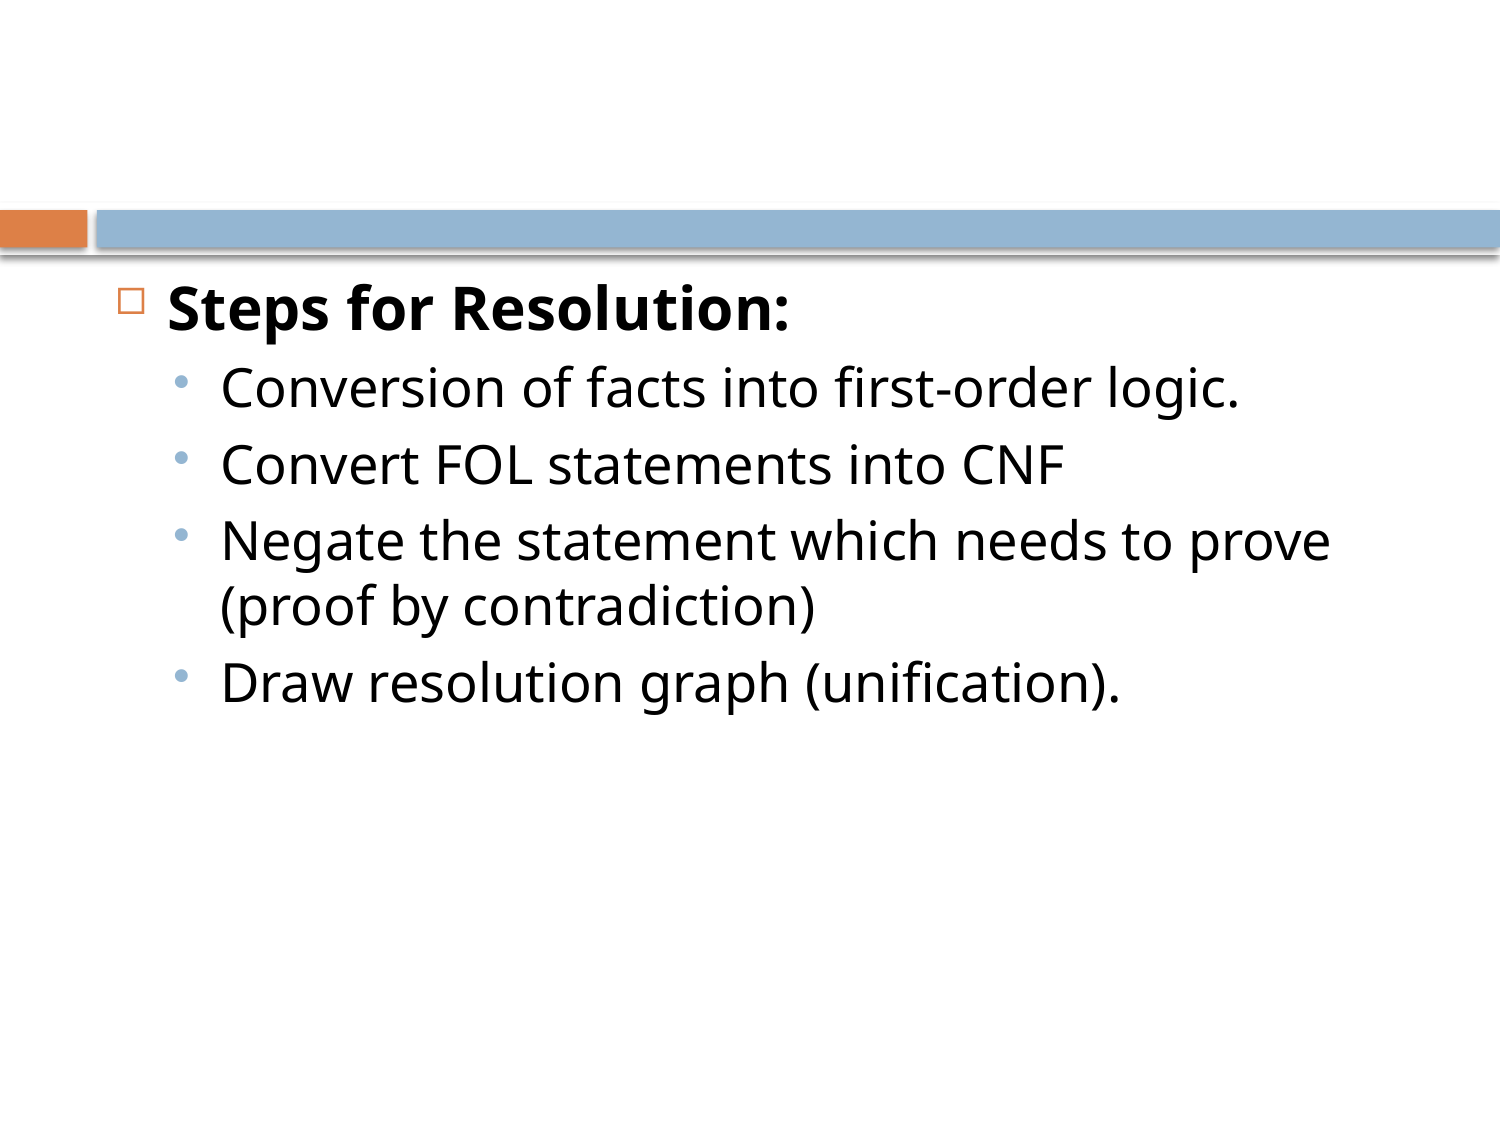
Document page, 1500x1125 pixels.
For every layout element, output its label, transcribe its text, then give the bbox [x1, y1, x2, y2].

list Steps for Resolution: Conversion of facts into first-order logic. Convert FOL statements into CNF Negate the statement which needs to prove (proof by contradiction) Draw resolution graph (unification). [100, 262, 1438, 1000]
